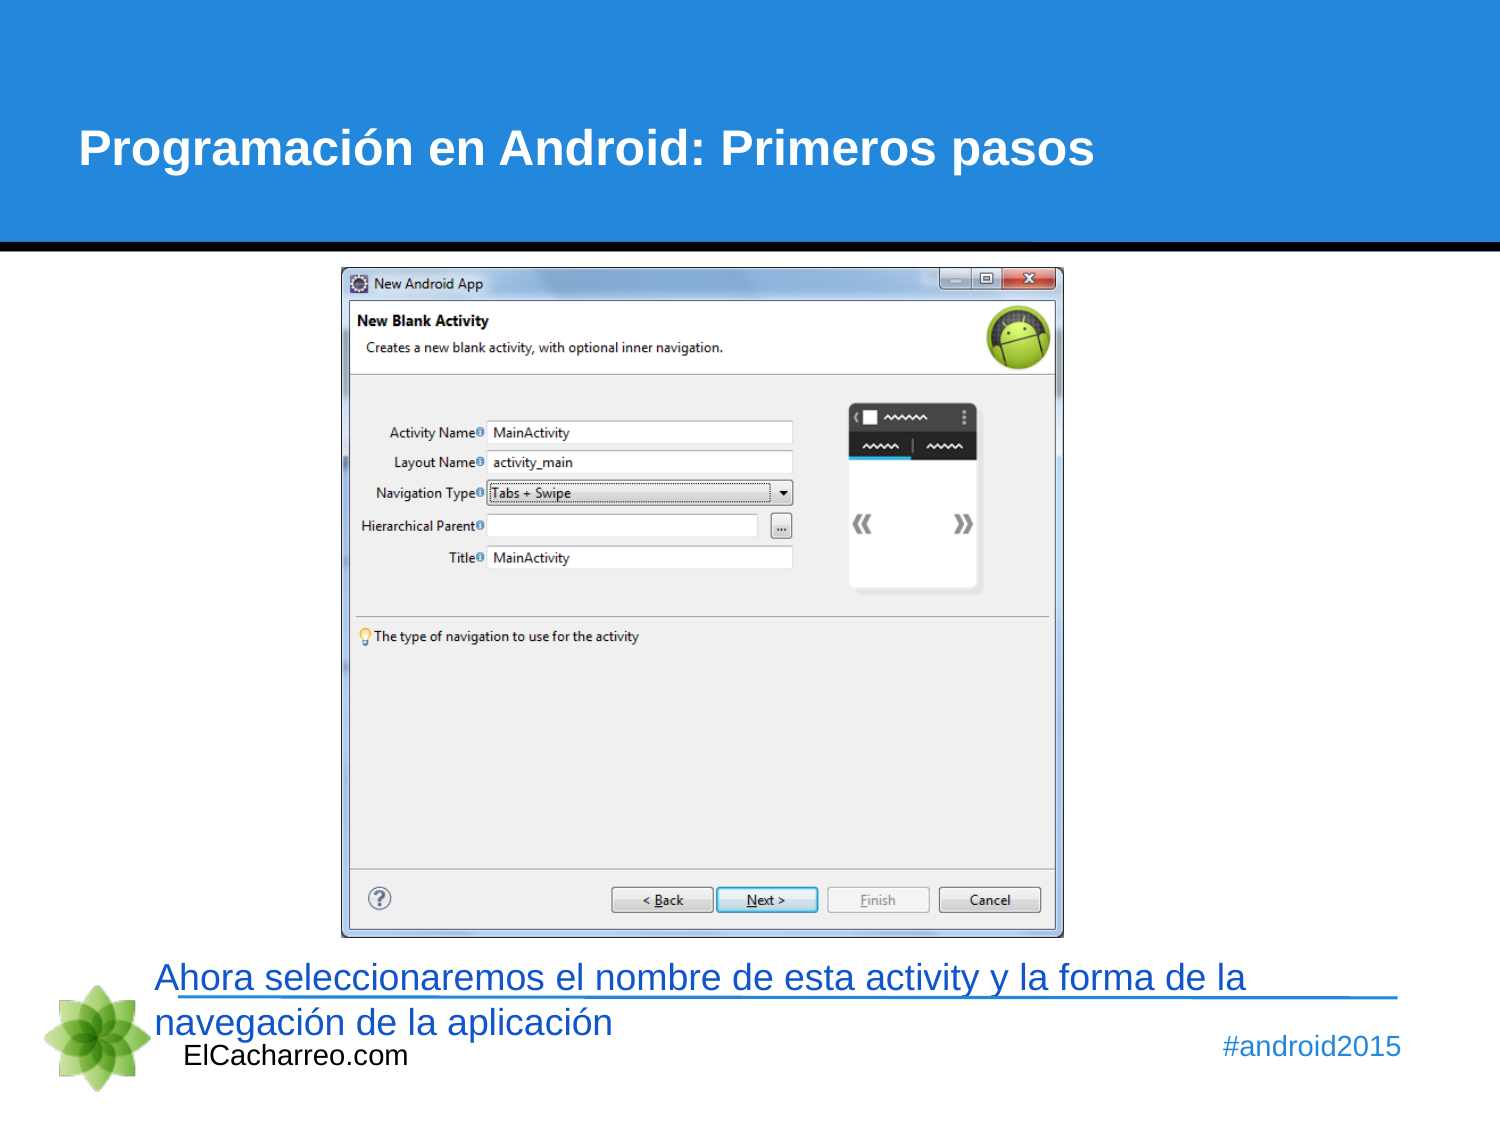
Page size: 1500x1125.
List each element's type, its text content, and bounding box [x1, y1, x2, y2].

picture [340, 266, 1064, 939]
picture [44, 985, 151, 1093]
text_box Ahora seleccionaremos el nombre de esta activity y la forma de la navegación de la aplicación [139, 937, 1386, 1036]
text_box #android2015 [1167, 1012, 1425, 1088]
text_box Programación en Android: Primeros pasos [63, 55, 1360, 198]
text_box ElCacharreo.com [168, 1021, 433, 1079]
